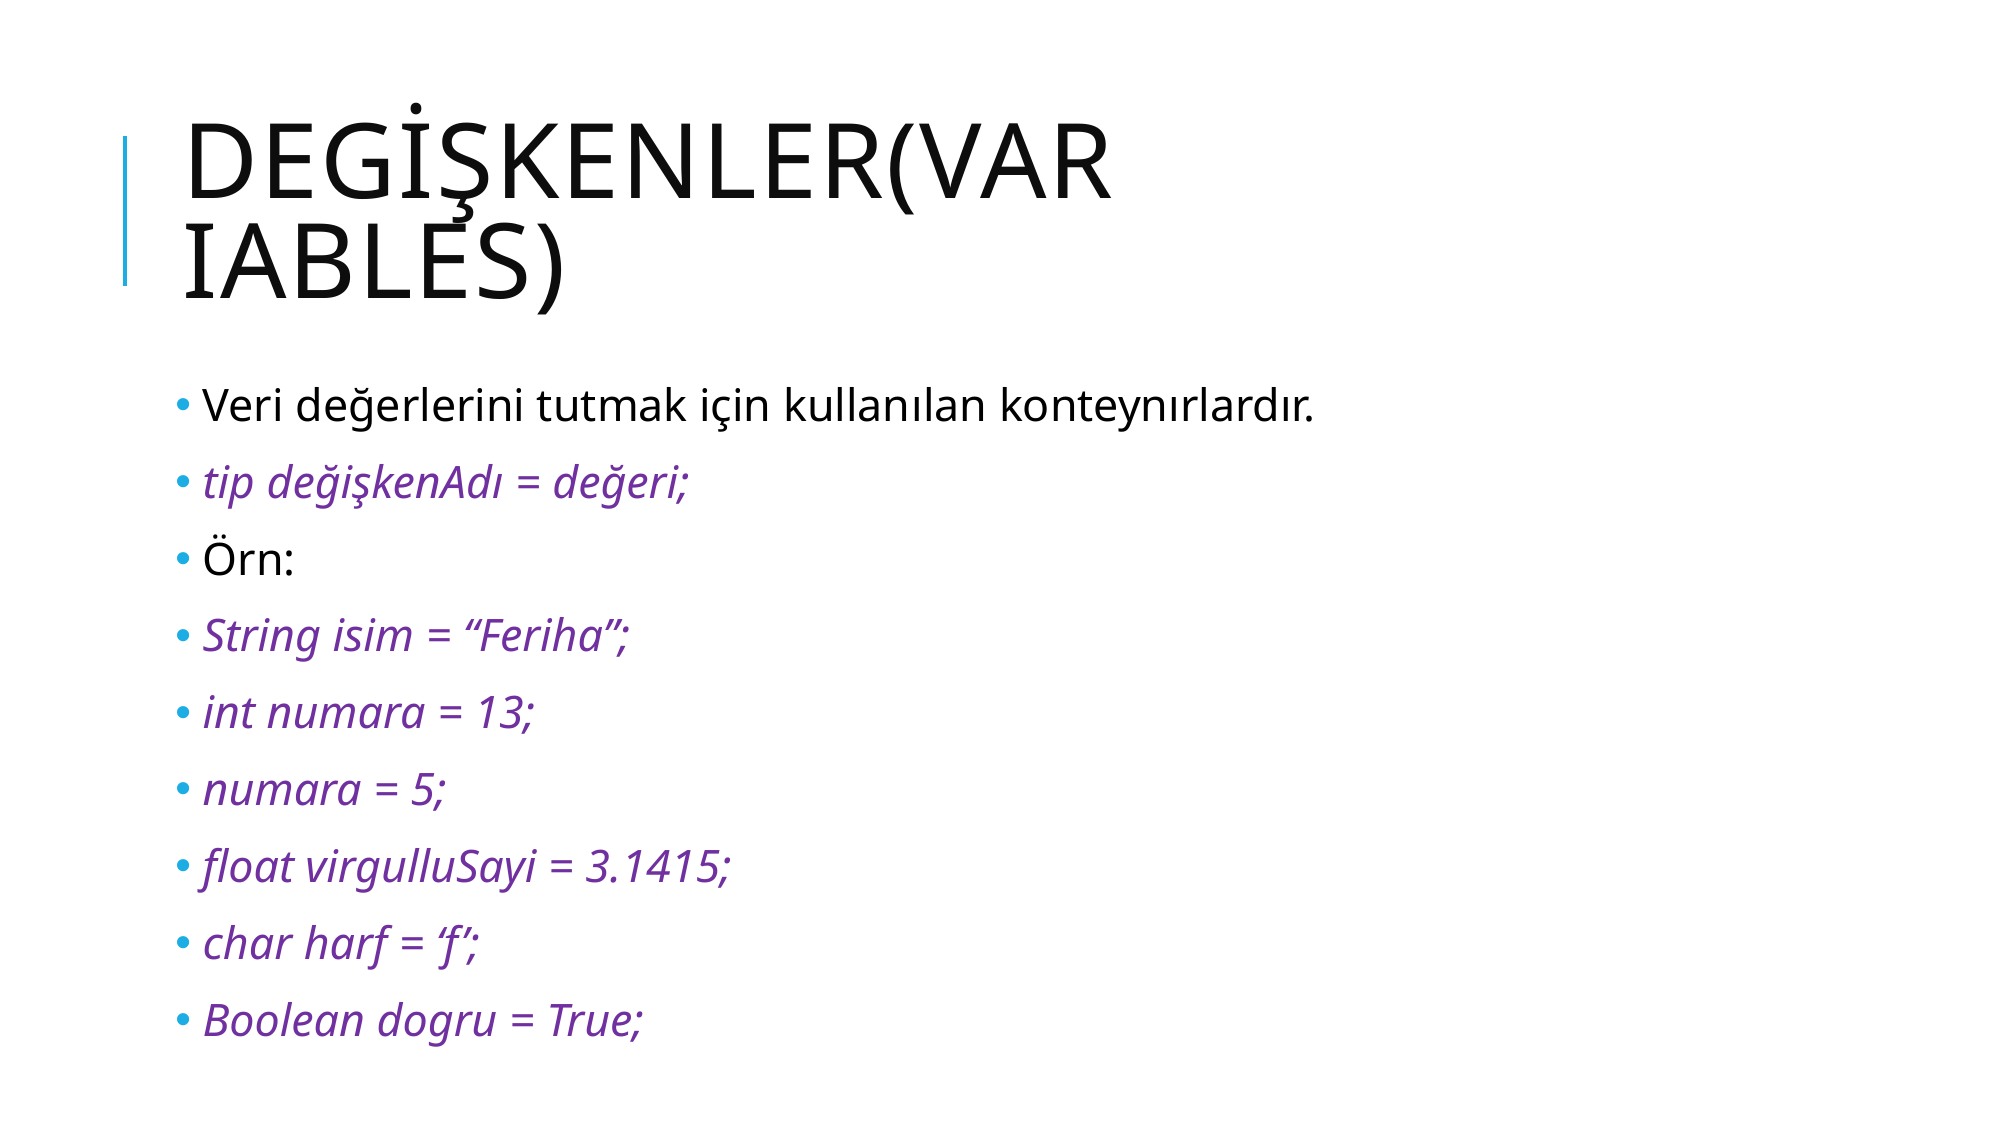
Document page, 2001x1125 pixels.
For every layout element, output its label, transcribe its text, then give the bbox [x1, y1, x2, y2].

title DEGİŞKENLER(VARIABLES) [168, 96, 1164, 342]
list Veri değerlerini tutmak için kullanılan konteynırlardır. tip değişkenAdı = değeri; Örn: String isim = “Feriha”; int numara = 13; numara = 5; float virgulluSayi = 3.1415; char harf = ‘f’; Boolean dogru = True; [168, 375, 1326, 1074]
